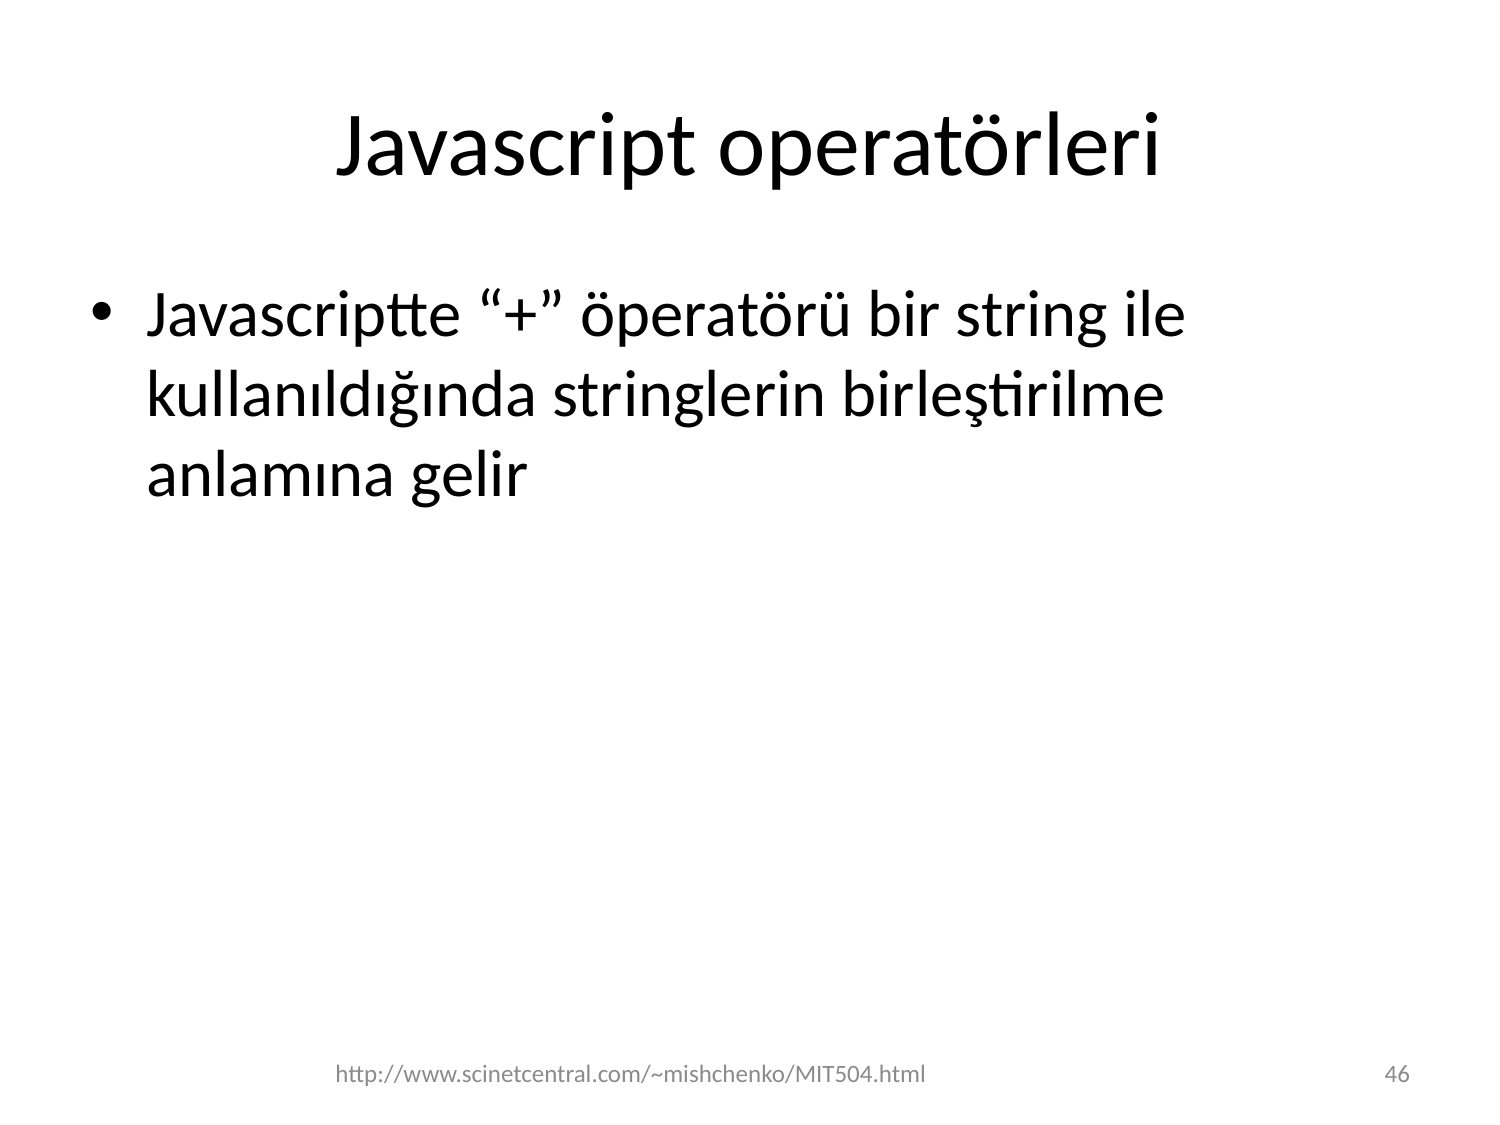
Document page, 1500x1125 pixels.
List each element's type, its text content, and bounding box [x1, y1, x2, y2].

title Javascript operatörleri [75, 45, 1425, 233]
footer http://www.scinetcentral.com/~mishchenko/MIT504.html [275, 1042, 988, 1103]
slide_number 46 [1074, 1042, 1425, 1103]
list Javascriptte “+” öperatörü bir string ile kullanıldığında stringlerin birleştirilme anlamına gelir [75, 262, 1425, 1005]
